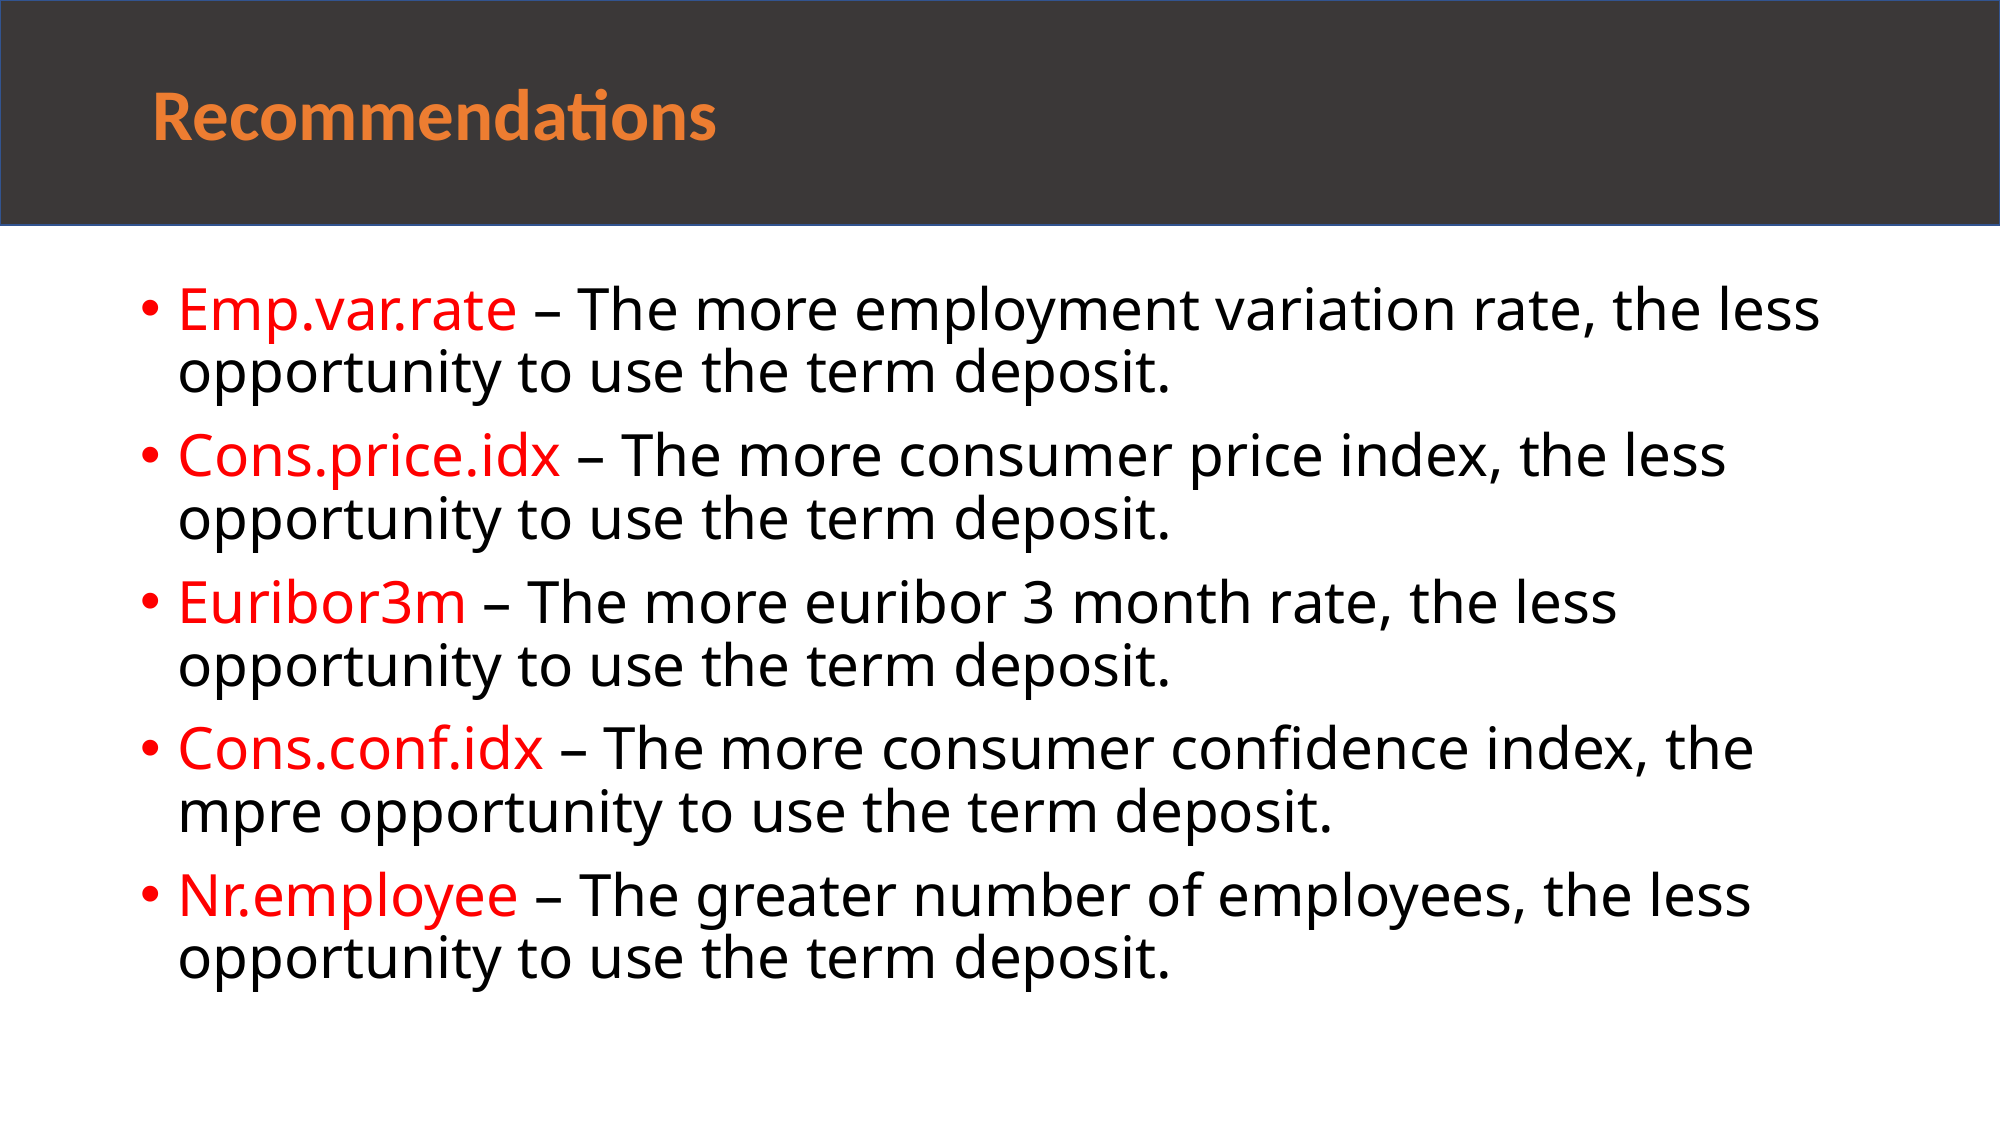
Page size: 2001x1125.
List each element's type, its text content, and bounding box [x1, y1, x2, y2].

title Recommendations [137, 7, 1863, 225]
text_box [0, 0, 2000, 226]
list Emp.var.rate – The more employment variation rate, the less opportunity to use the term deposit. Cons.price.idx – The more consumer price index, the less opportunity to use the term deposit. Euribor3m – The more euribor 3 month rate, the less opportunity to use the term deposit. Cons.conf.idx – The more consumer confidence index, the mpre opportunity to use the term deposit. Nr.employee – The greater number of employees, the less opportunity to use the term deposit. [125, 272, 1850, 1072]
